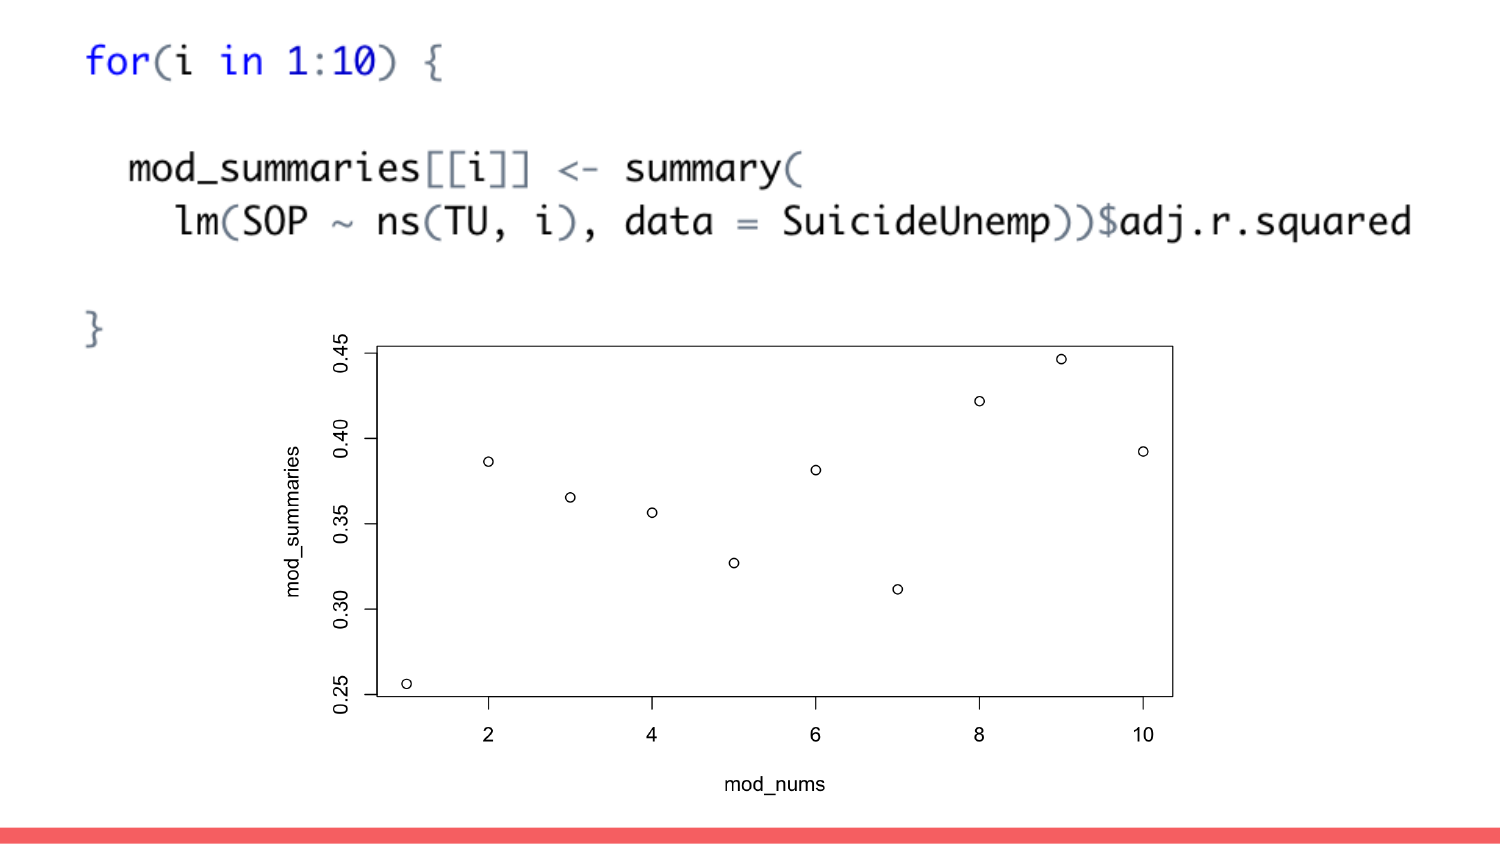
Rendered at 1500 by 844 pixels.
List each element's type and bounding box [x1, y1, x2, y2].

picture [82, 34, 1418, 822]
